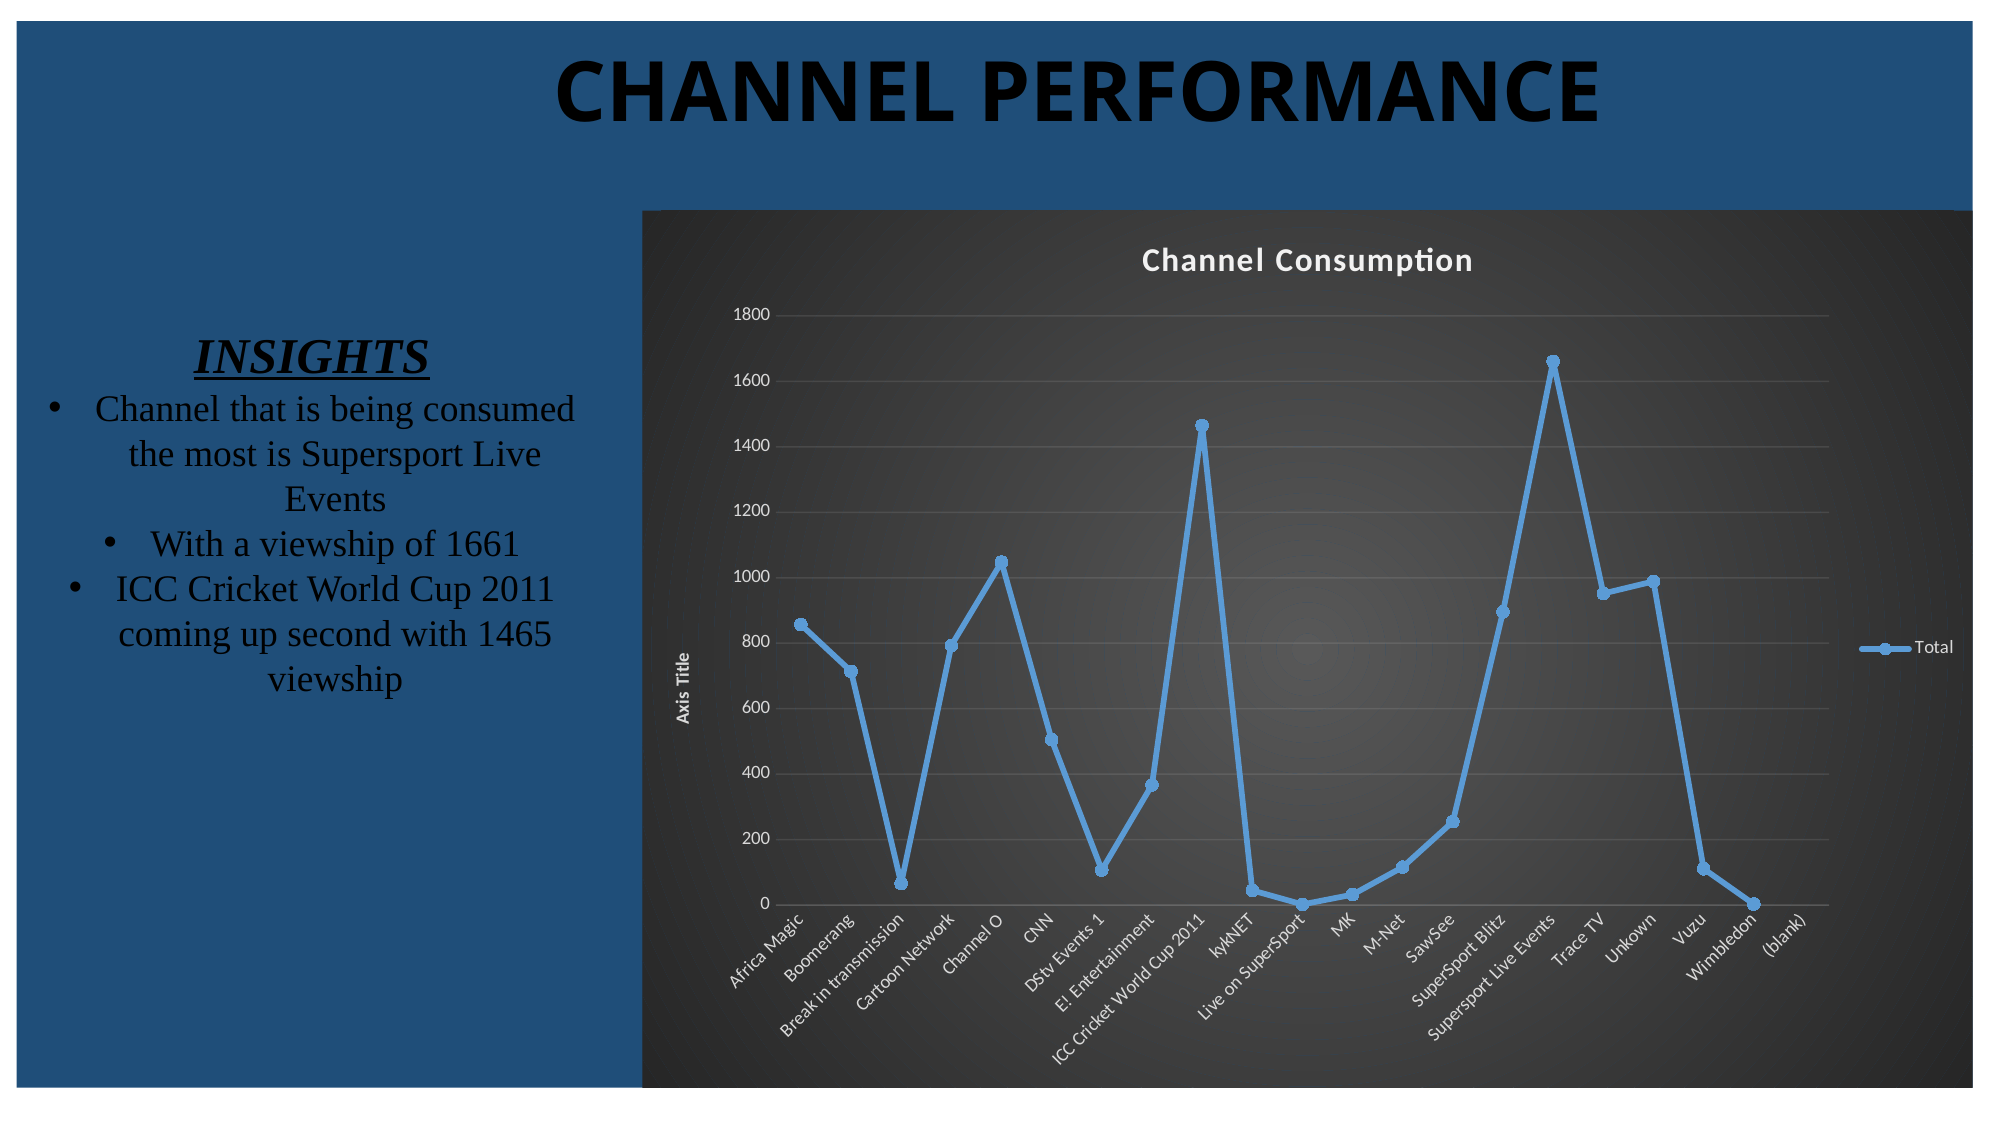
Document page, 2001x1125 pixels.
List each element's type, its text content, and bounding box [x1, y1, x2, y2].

text_box [16, 21, 1973, 1088]
chart [642, 210, 1973, 1088]
text_box INSIGHTS Channel that is being consumed the most is Supersport Live Events With a viewship of 1661 ICC Cricket World Cup 2011 coming up second with 1465 viewship [16, 316, 608, 707]
text_box CHANNEL PERFORMANCE [265, 30, 1914, 145]
